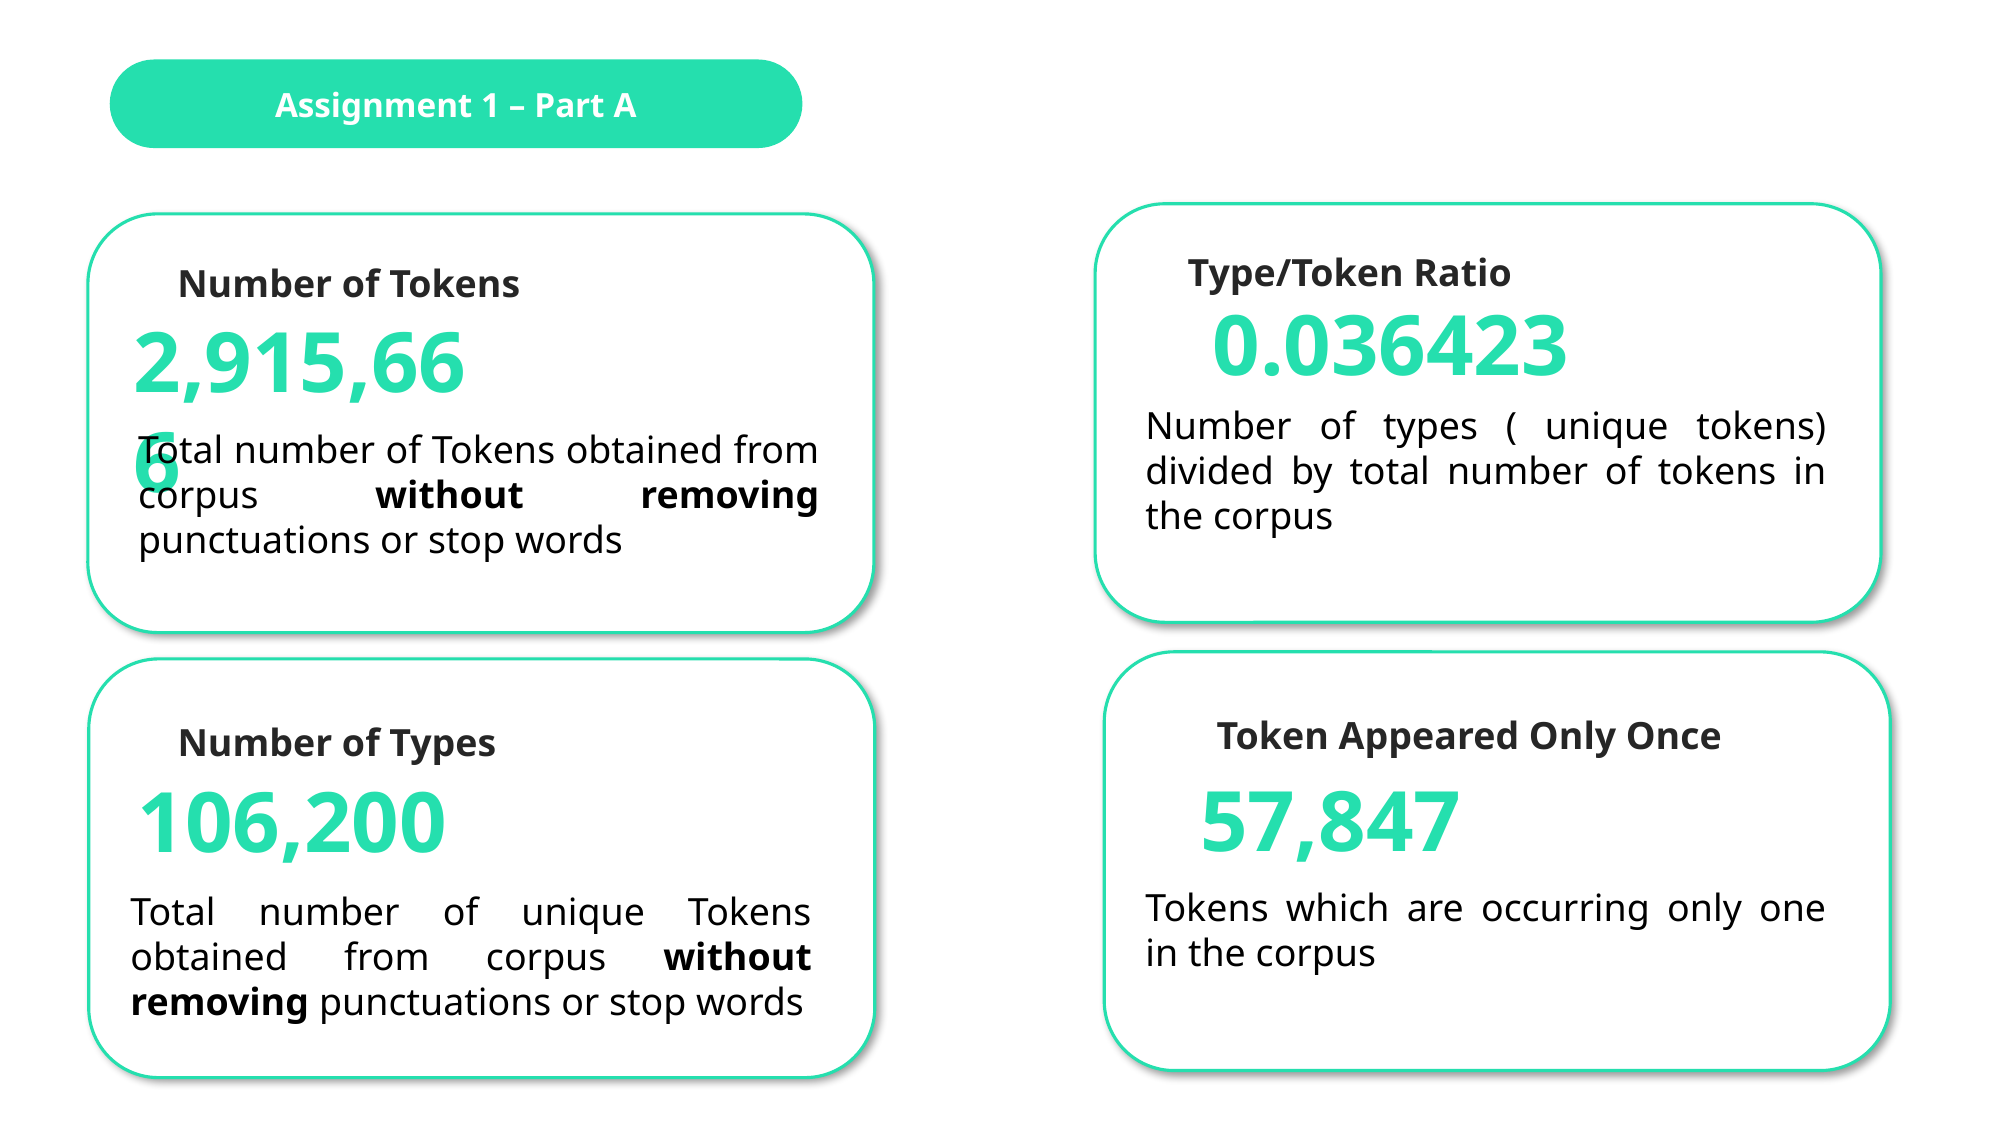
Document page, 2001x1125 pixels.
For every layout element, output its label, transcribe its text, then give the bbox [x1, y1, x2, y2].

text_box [87, 213, 874, 633]
text_box Assignment 1 – Part A [108, 58, 804, 150]
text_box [1104, 651, 1891, 1071]
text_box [88, 658, 875, 1078]
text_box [1095, 203, 1881, 623]
